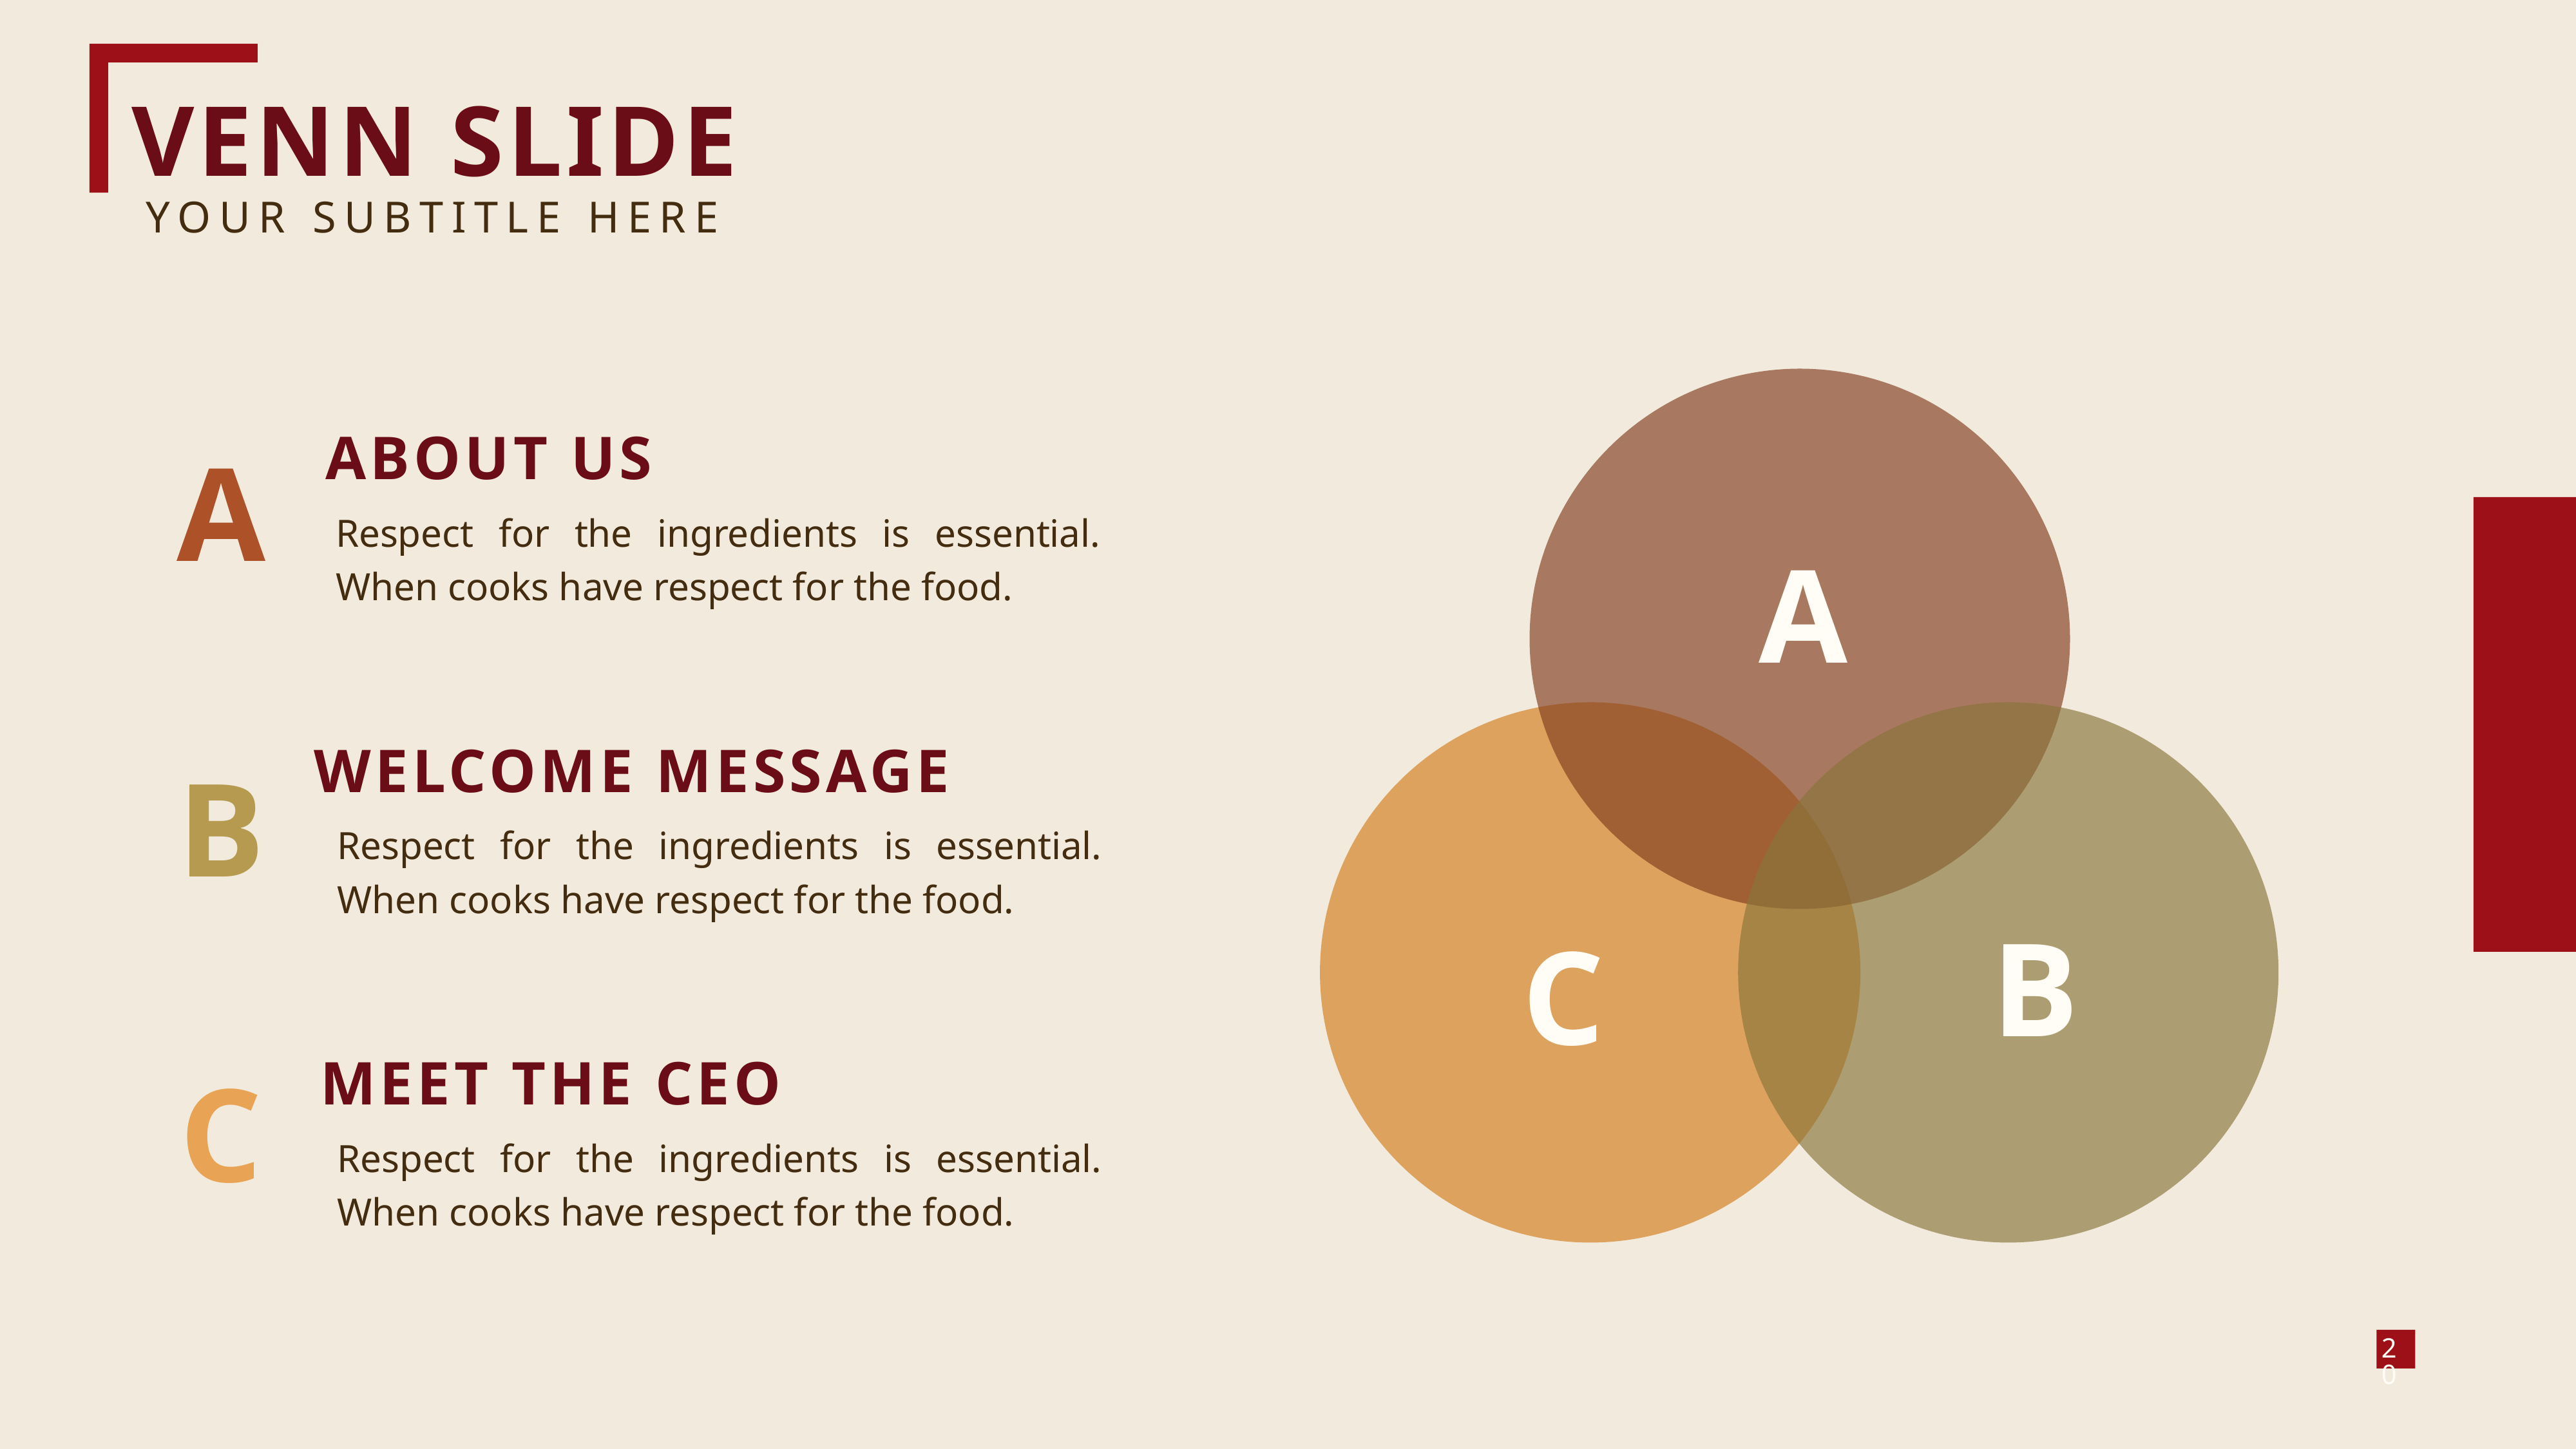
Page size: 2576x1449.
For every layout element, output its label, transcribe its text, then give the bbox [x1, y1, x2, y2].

text_box A [167, 428, 276, 592]
text_box YOUR SUBTITLE HERE [137, 184, 729, 246]
text_box [1737, 701, 2279, 1243]
text_box Respect for the ingredients is essential. When cooks have respect for the food. [312, 489, 1124, 620]
text_box C [1512, 931, 1614, 1075]
text_box [89, 43, 258, 193]
text_box [1319, 706, 1799, 1243]
text_box MEET THE CEO [310, 1041, 792, 1122]
text_box WELCOME MESSAGE [305, 728, 960, 809]
text_box [1529, 368, 2071, 904]
text_box B [168, 743, 274, 907]
text_box B [1982, 923, 2088, 1067]
text_box Respect for the ingredients is essential. When cooks have respect for the food. [314, 802, 1125, 933]
text_box A [1750, 549, 1858, 694]
text_box Respect for the ingredients is essential. When cooks have respect for the food. [314, 1114, 1125, 1245]
text_box VENN SLIDE [122, 75, 748, 201]
text_box C [171, 1048, 272, 1213]
text_box ABOUT US [316, 415, 662, 489]
text_box [2473, 497, 2576, 952]
